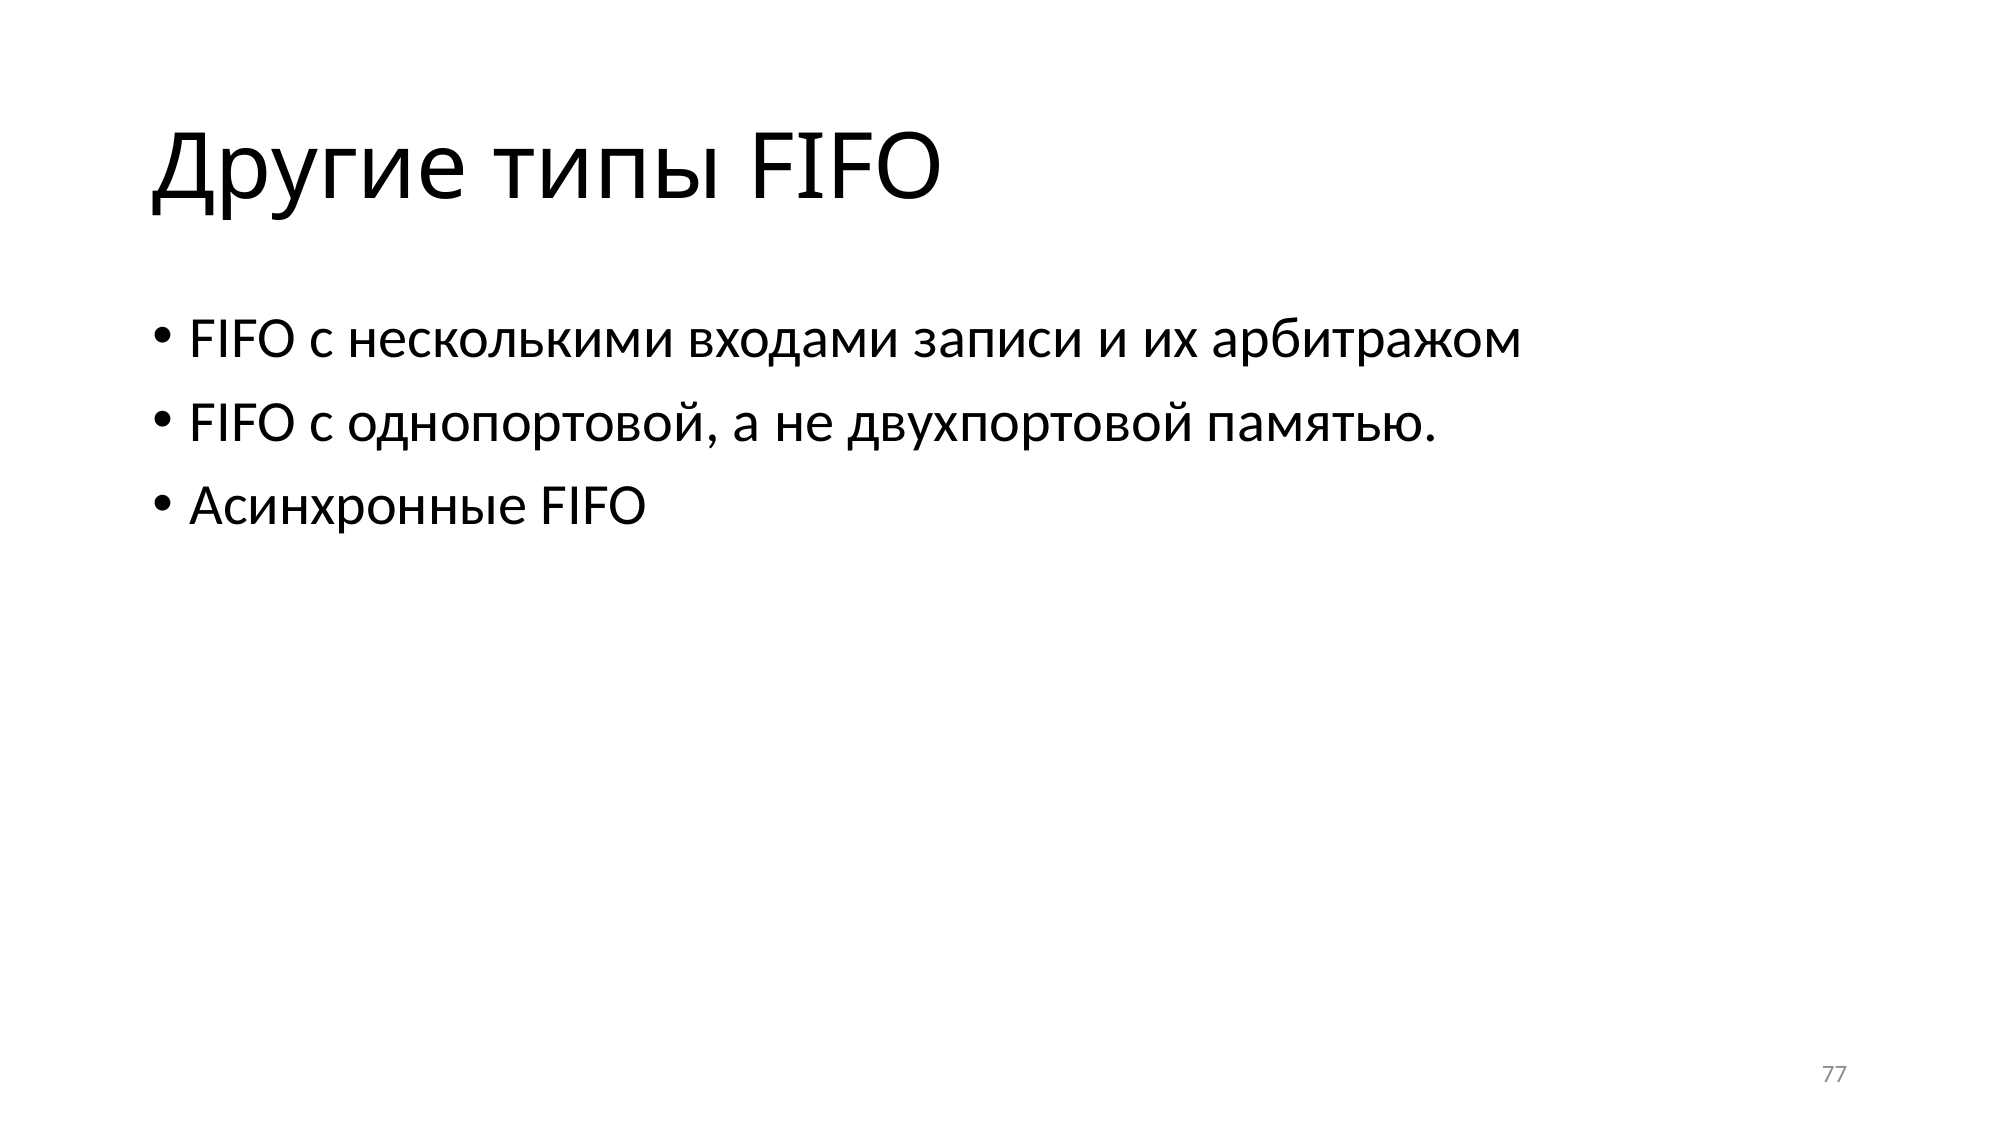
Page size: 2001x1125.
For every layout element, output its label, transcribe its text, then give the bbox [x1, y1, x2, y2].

slide_number 77 [1412, 1042, 1863, 1103]
title Другие типы FIFO [137, 59, 1863, 278]
list FIFO с несколькими входами записи и их арбитражом FIFO с однопортовой, а не двухпортовой памятью. Асинхронные FIFO [137, 299, 1863, 1014]
